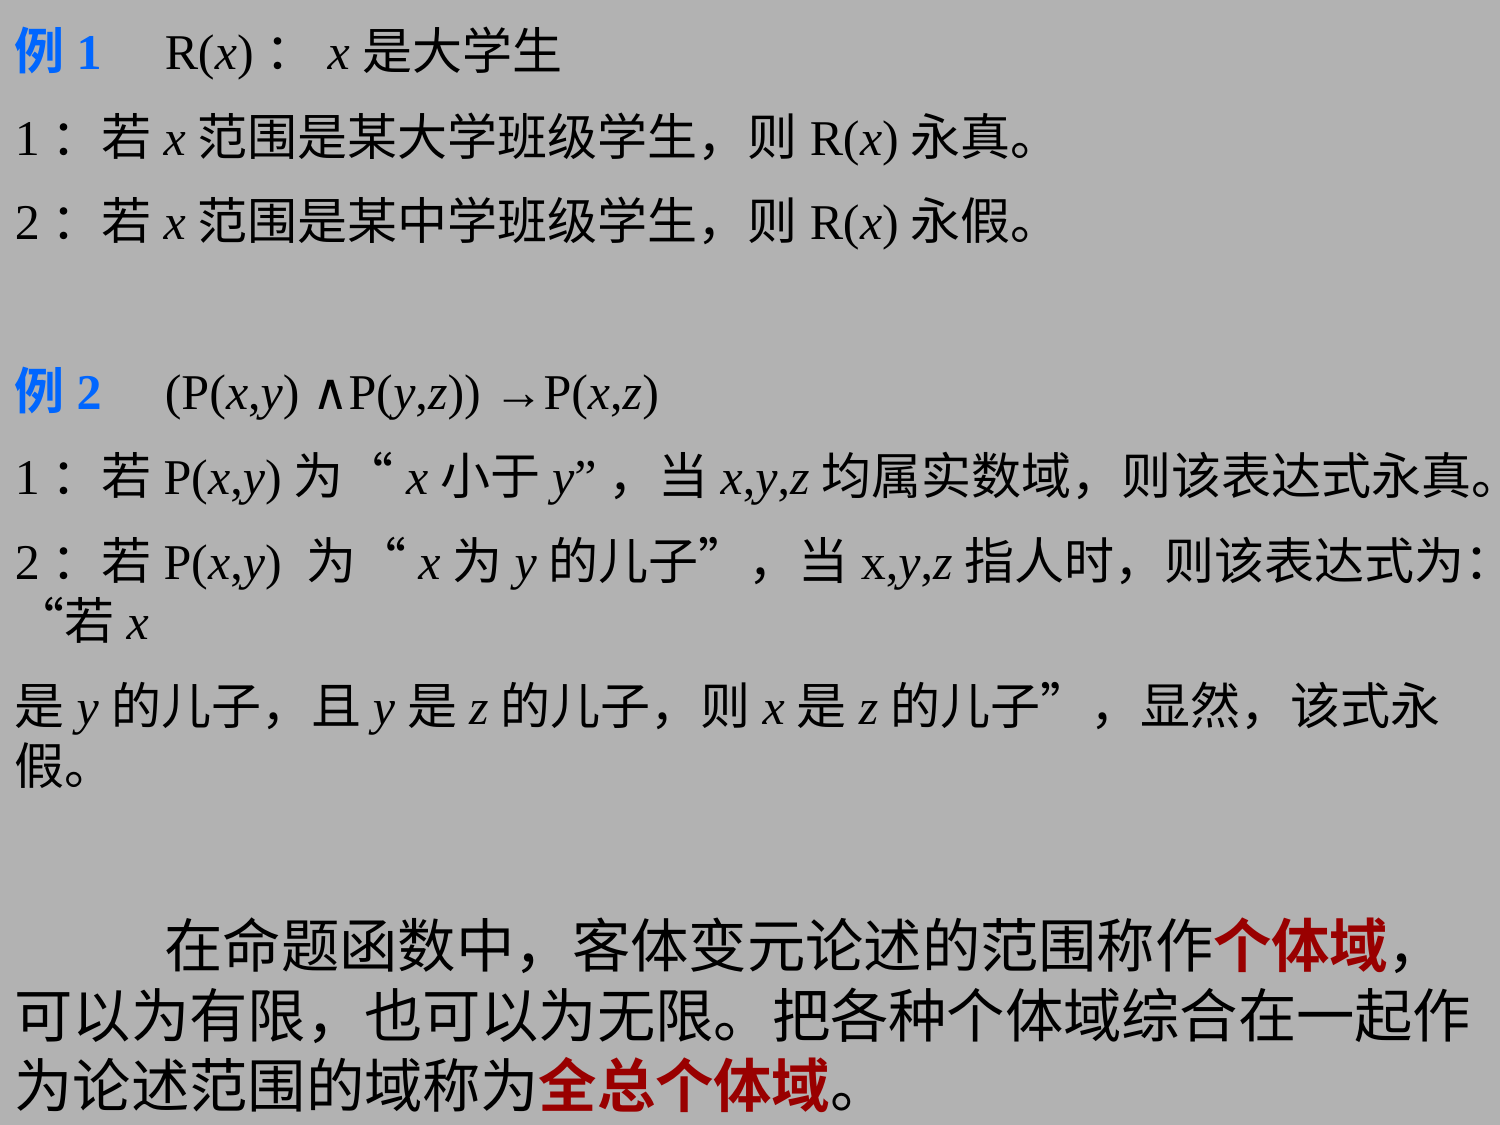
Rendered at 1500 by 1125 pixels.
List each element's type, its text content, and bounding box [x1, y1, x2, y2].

text_box 例1 R(x)：x是大学生 1：若x范围是某大学班级学生，则R(x)永真。 2：若x范围是某中学班级学生，则R(x)永假。 例2 (P(x,y) ∧P(y,z)) →P(x,z) 1：若P(x,y)为“x小于y”，当x,y,z均属实数域，则该表达式永真。 2：若P(x,y) 为“x为y的儿子”，当x,y,z指人时，则该表达式为：“若x 是y的儿子，且y是z的儿子，则x是z的儿子”，显然，该式永假。 在命题函数中，客体变元论述的范围称作个体域，可以为有限，也可以为无限。把各种个体域综合在一起作为论述范围的域称为全总个体域。 [0, 12, 1500, 1125]
